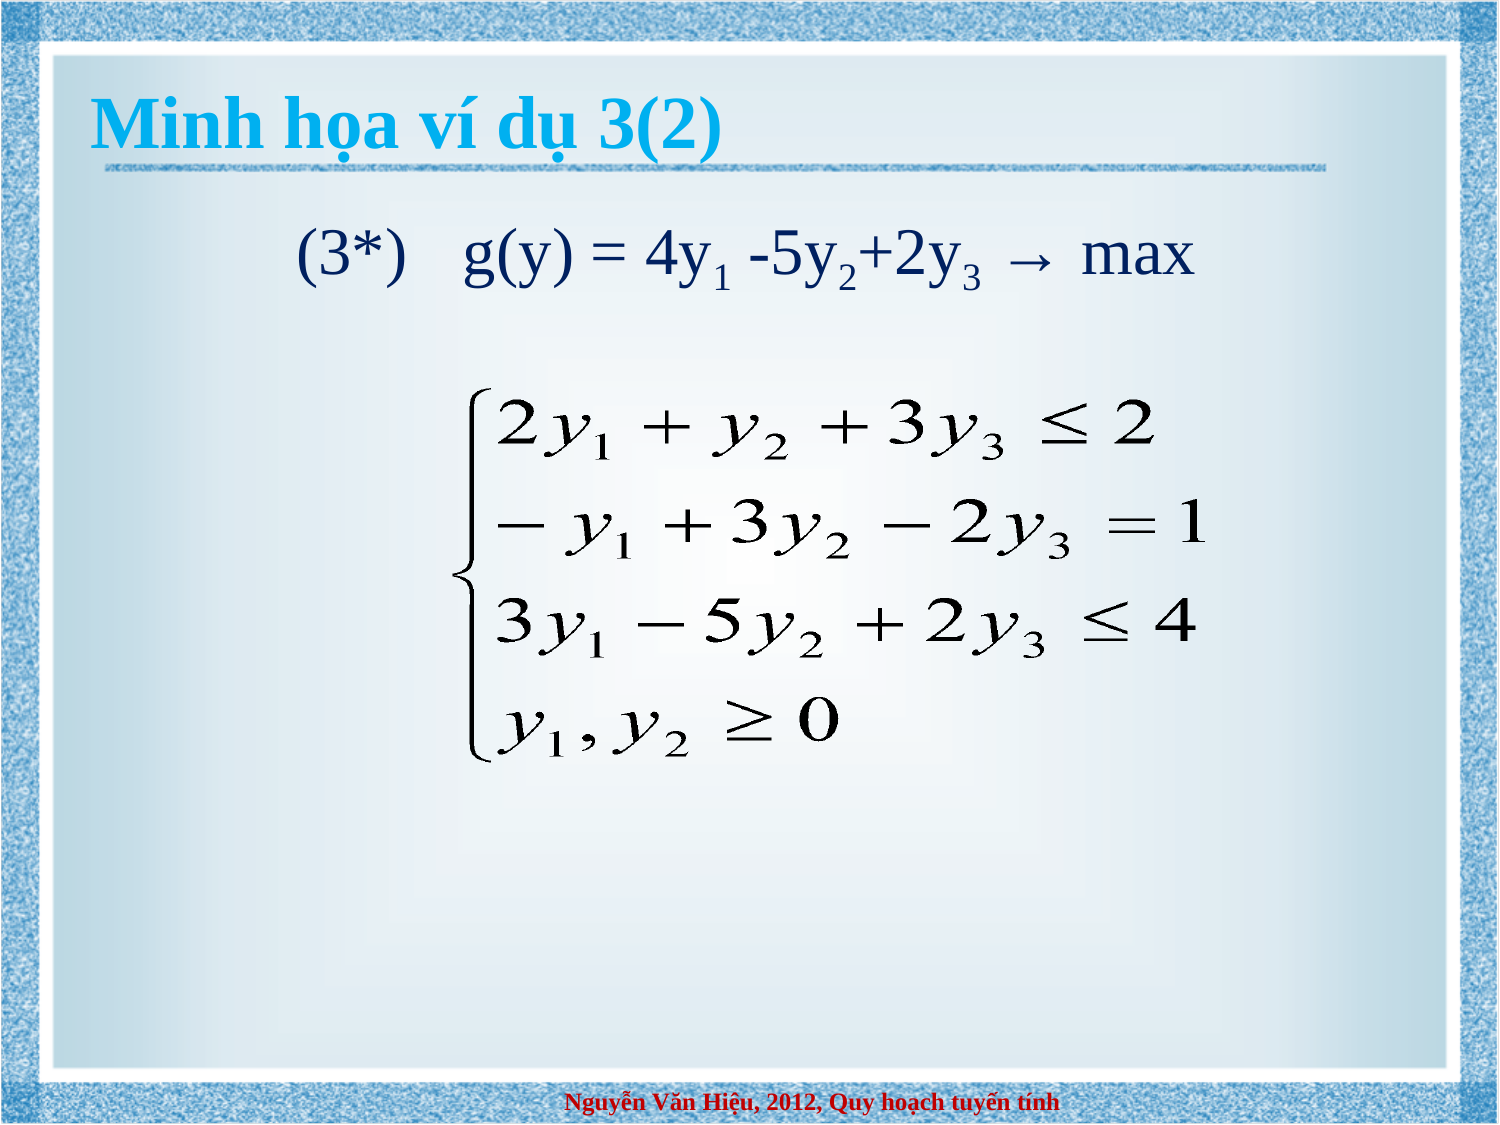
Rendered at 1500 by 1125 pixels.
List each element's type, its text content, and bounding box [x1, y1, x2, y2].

picture [0, 1, 1500, 1125]
title Minh họa ví dụ 3(2) [75, 62, 1425, 175]
footer Nguyễn Văn Hiệu, 2012, Quy hoạch tuyến tính [437, 1074, 1188, 1125]
list (3*) g(y) = 4y1 -5y2+2y3 → max [75, 200, 1425, 1038]
